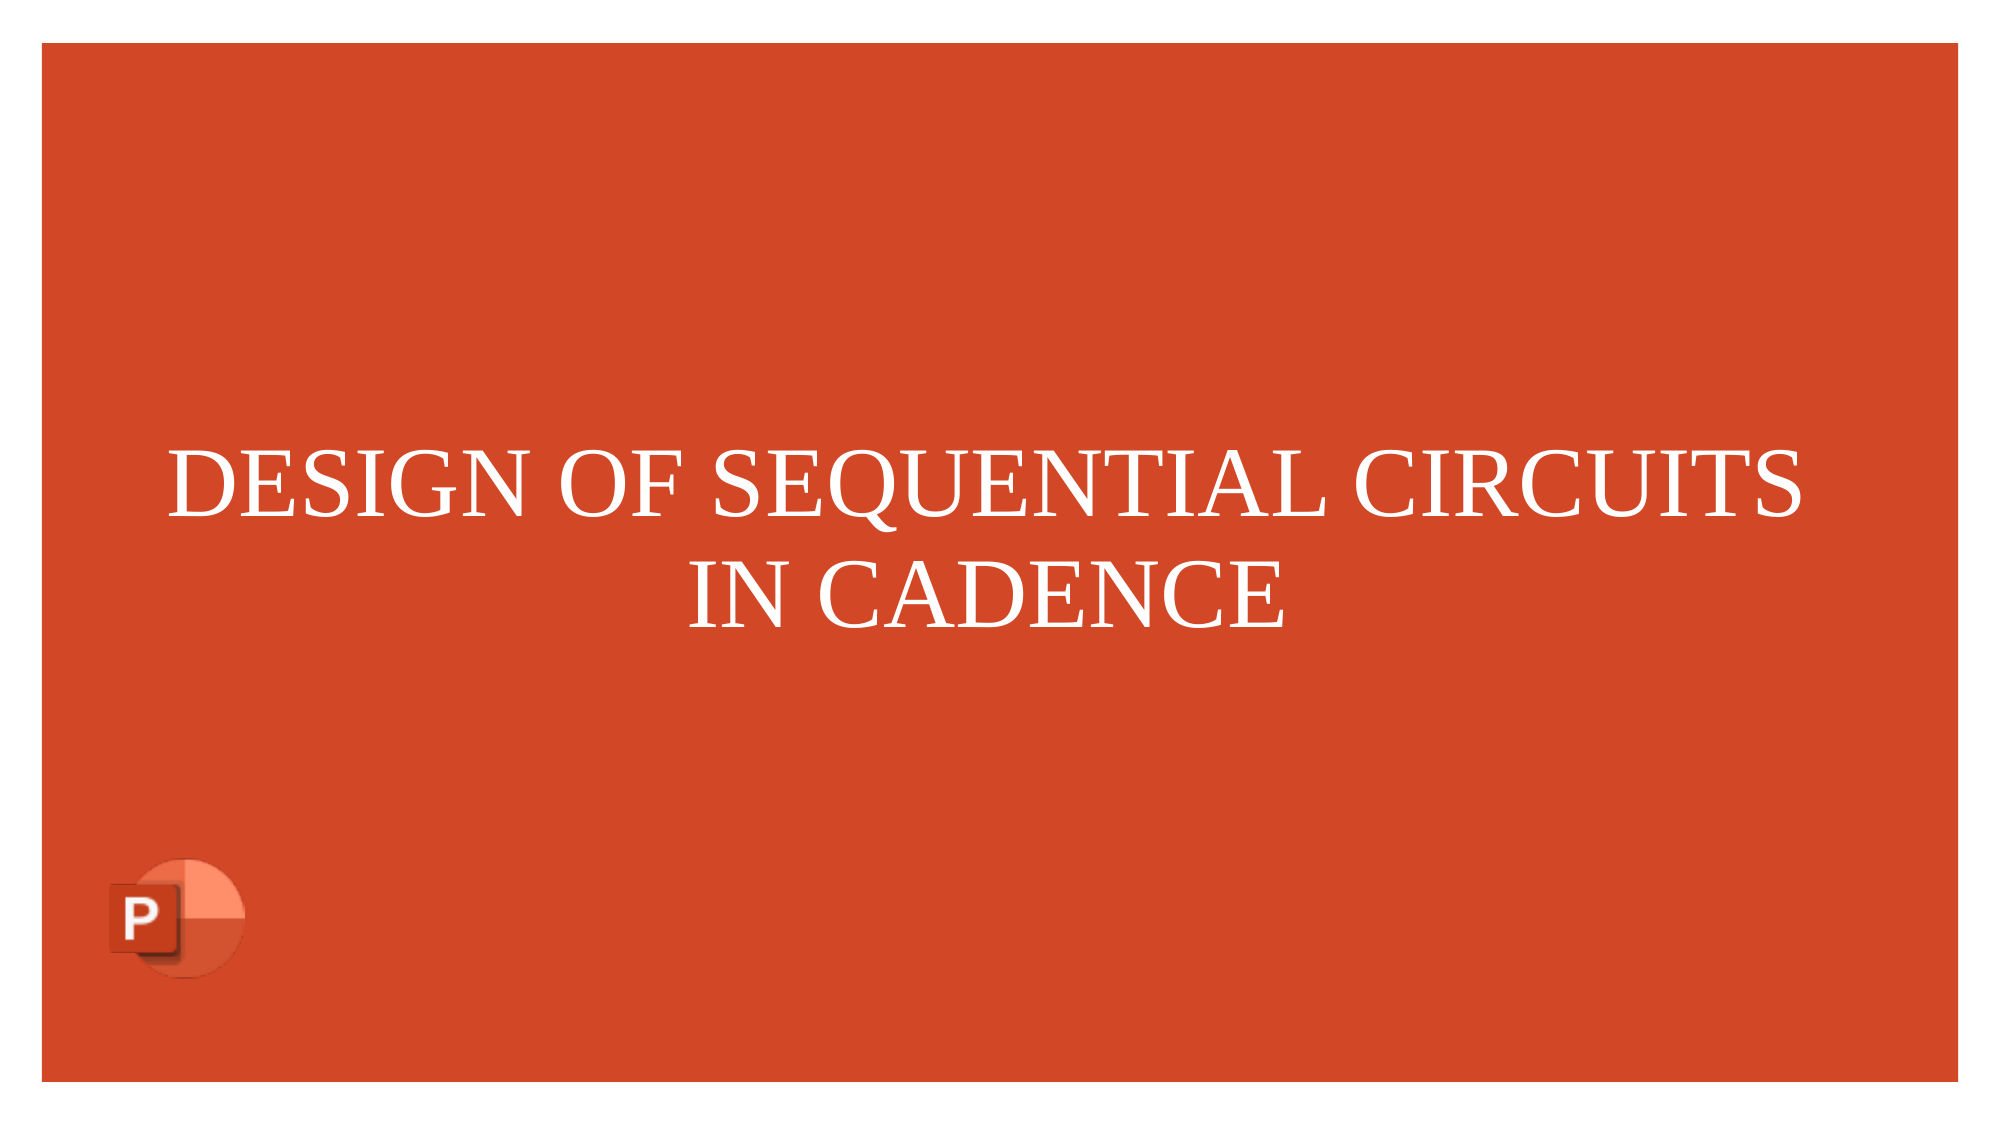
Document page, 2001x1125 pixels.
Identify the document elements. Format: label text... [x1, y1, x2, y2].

picture [109, 851, 245, 987]
title DESIGN OF SEQUENTIAL CIRCUITS IN CADENCE [125, 342, 1851, 735]
